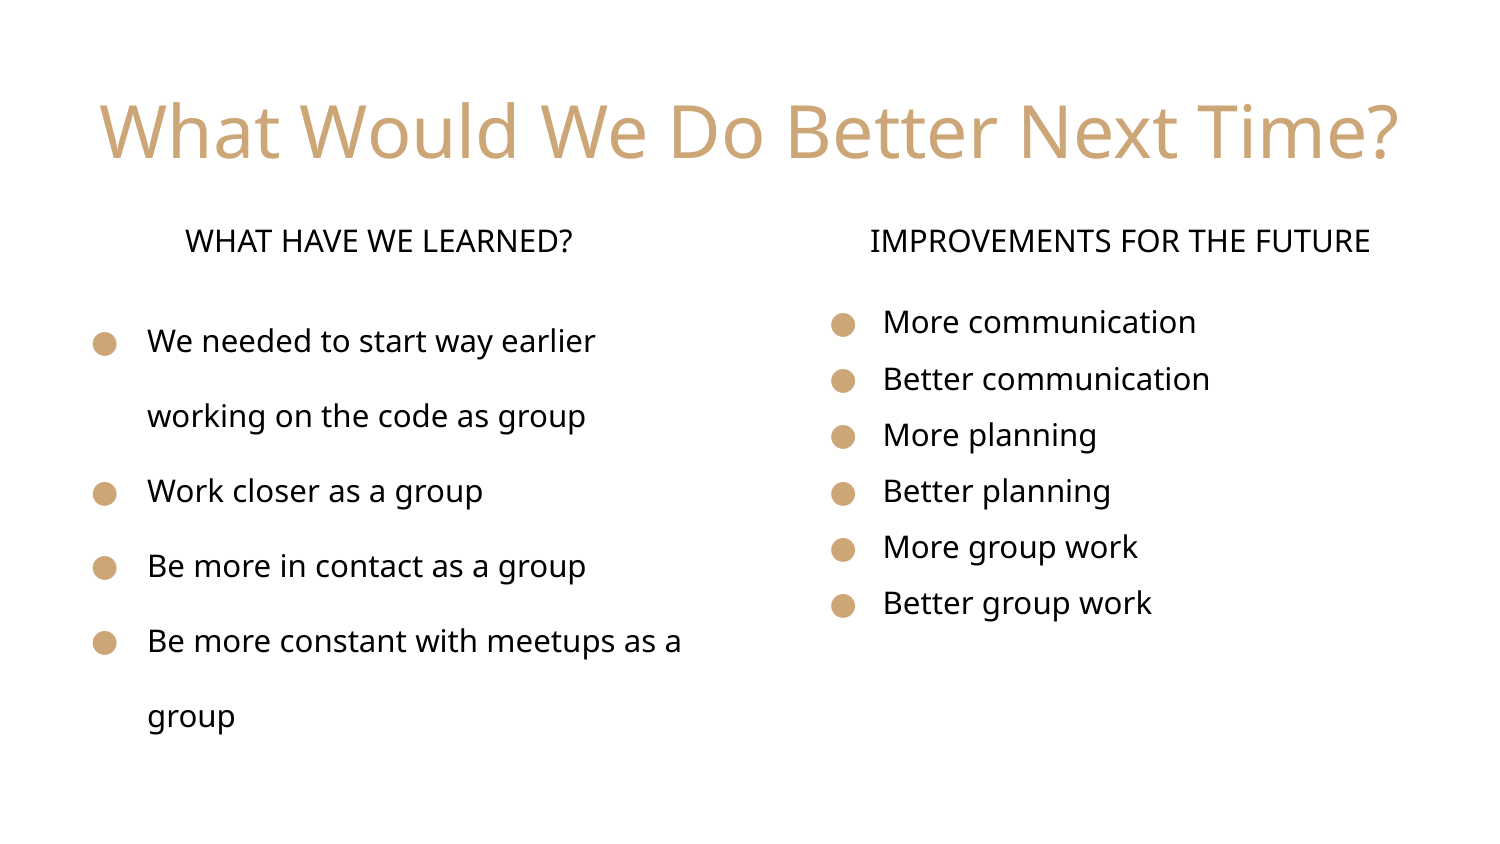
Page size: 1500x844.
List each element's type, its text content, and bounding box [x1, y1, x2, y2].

title What Would We Do Better Next Time? [51, 51, 1449, 189]
list IMPROVEMENTS FOR THE FUTURE More communication Better communication More planning Better planning More group work Better group work [792, 200, 1449, 752]
list WHAT HAVE WE LEARNED? We needed to start way earlier working on the code as group Work closer as a group Be more in contact as a group Be more constant with meetups as a group [51, 200, 708, 752]
